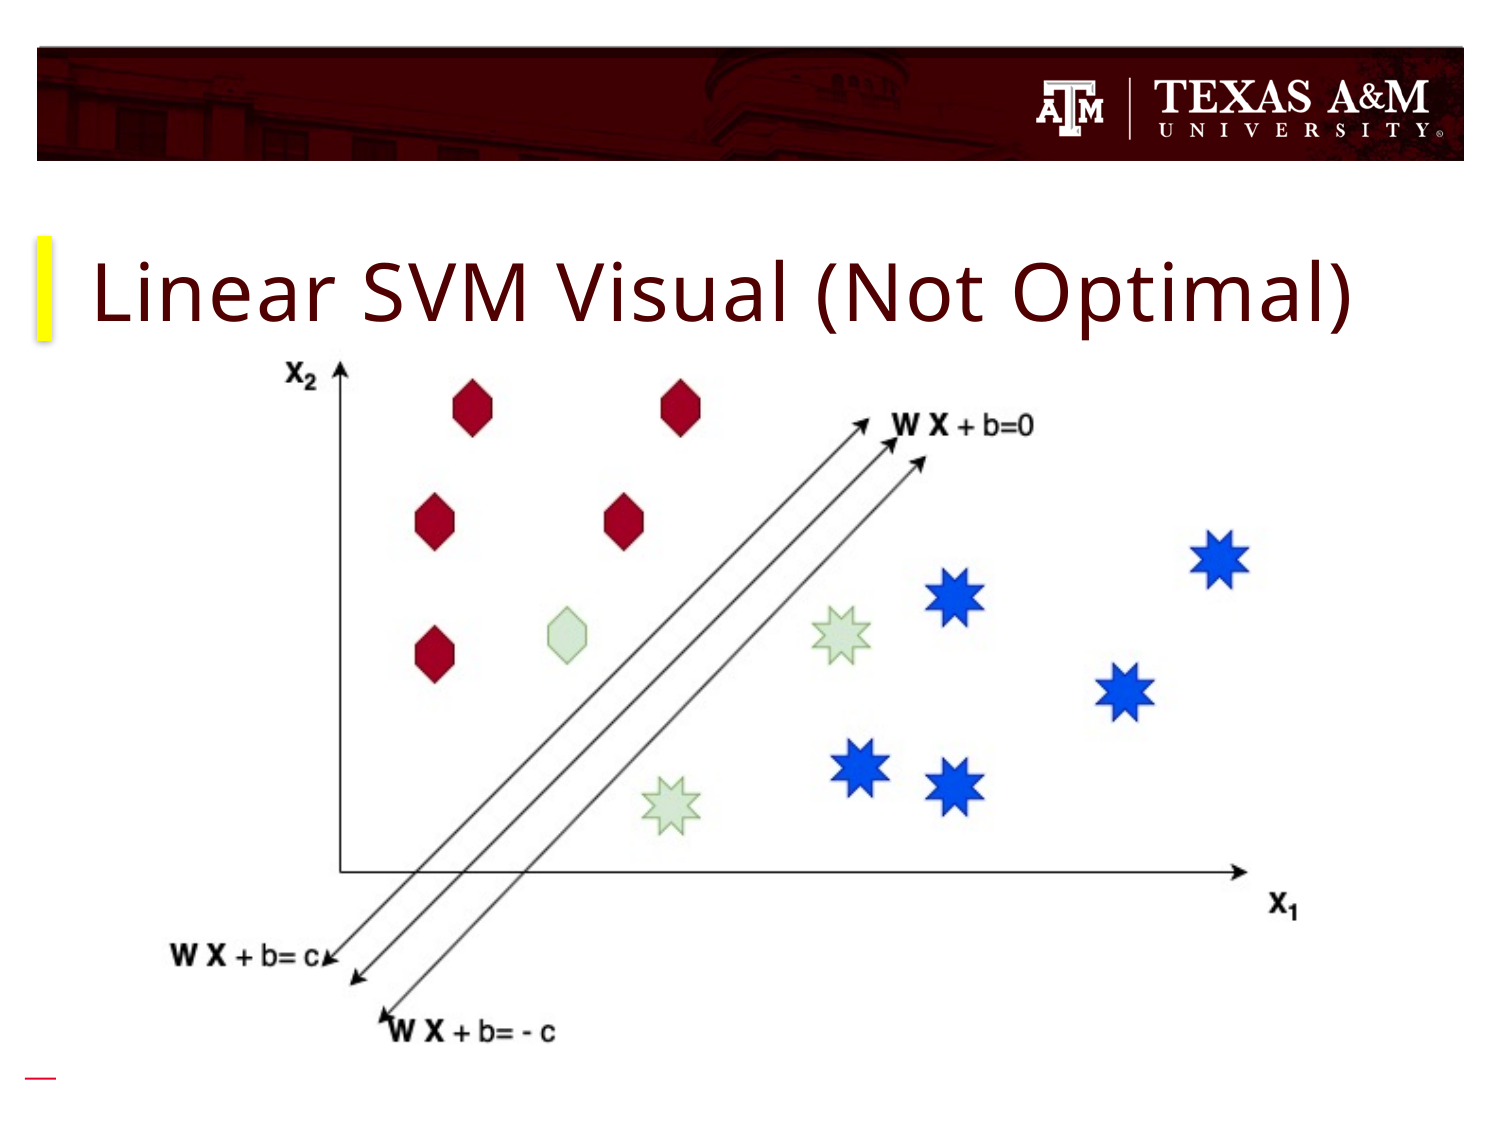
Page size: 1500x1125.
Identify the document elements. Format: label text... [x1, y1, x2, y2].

title Linear SVM Visual (Not Optimal) [75, 195, 1425, 383]
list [56, 347, 1325, 1082]
picture [37, 45, 1464, 161]
